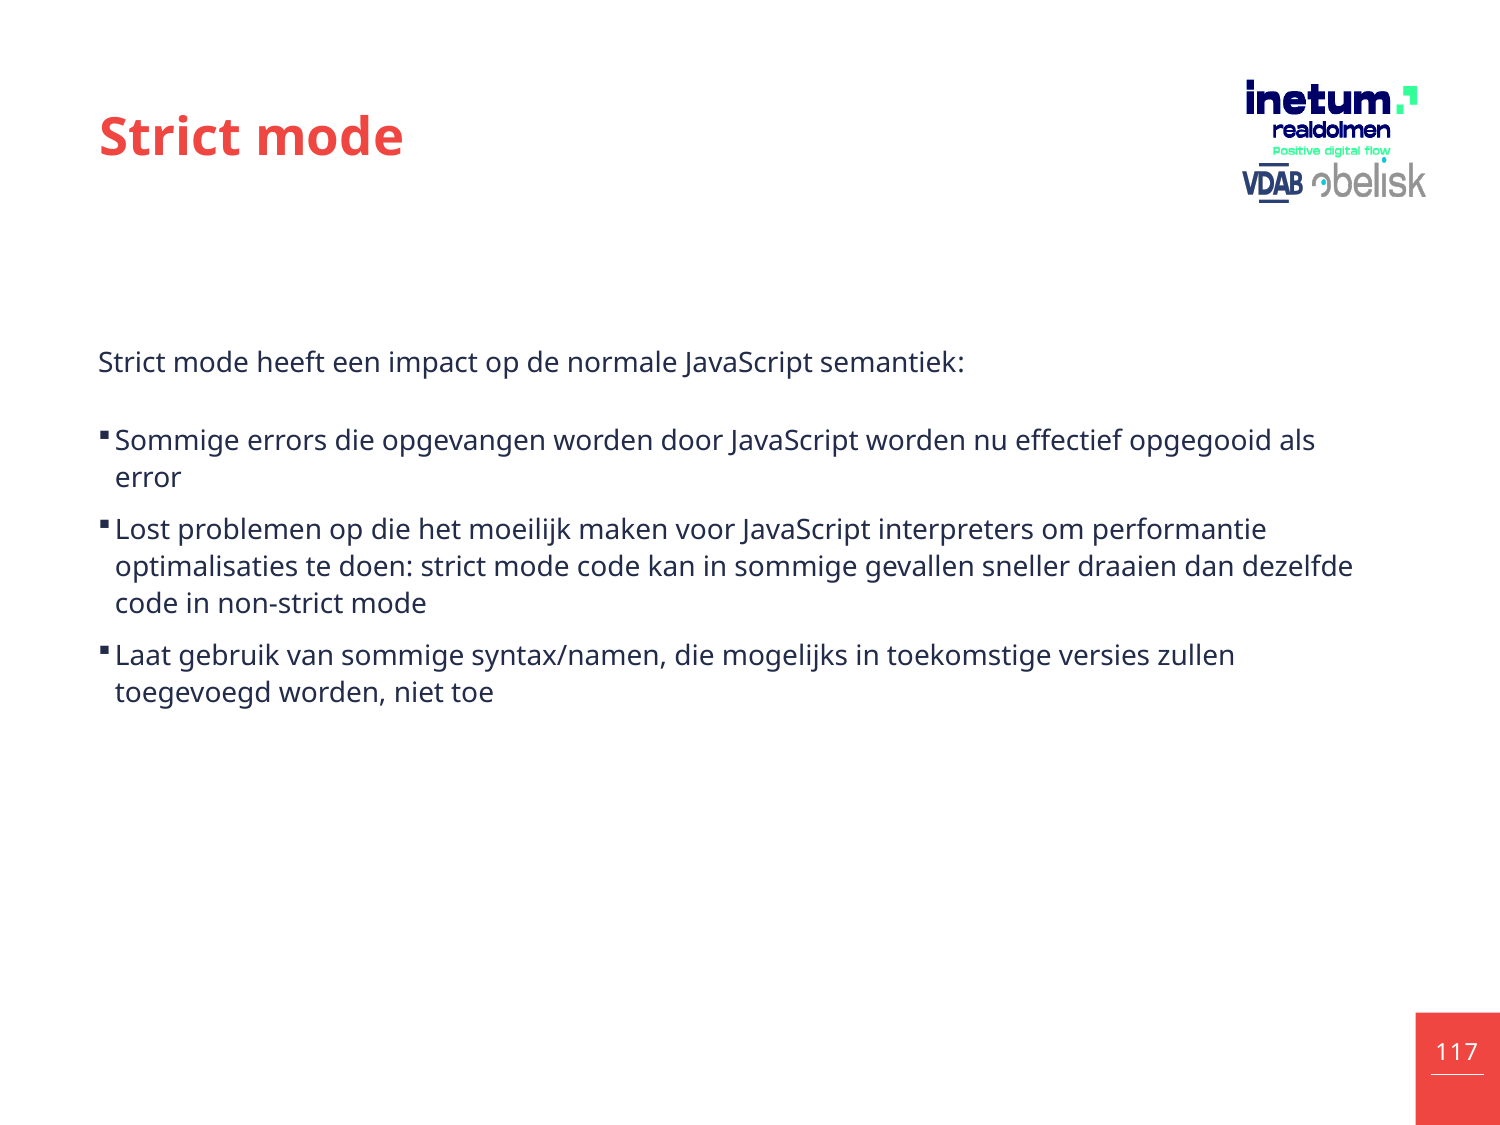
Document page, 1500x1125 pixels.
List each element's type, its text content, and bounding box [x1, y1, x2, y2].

list Strict mode heeft een impact op de normale JavaScript semantiek: Sommige errors die opgevangen worden door JavaScript worden nu effectief opgegooid als error Lost problemen op die het moeilijk maken voor JavaScript interpreters om performantie optimalisaties te doen: strict mode code kan in sommige gevallen sneller draaien dan dezelfde code in non-strict mode Laat gebruik van sommige syntax/namen, die mogelijks in toekomstige versies zullen toegevoegd worden, niet toe [83, 326, 1400, 534]
title Strict mode [83, 114, 1229, 181]
picture [1233, 52, 1431, 203]
